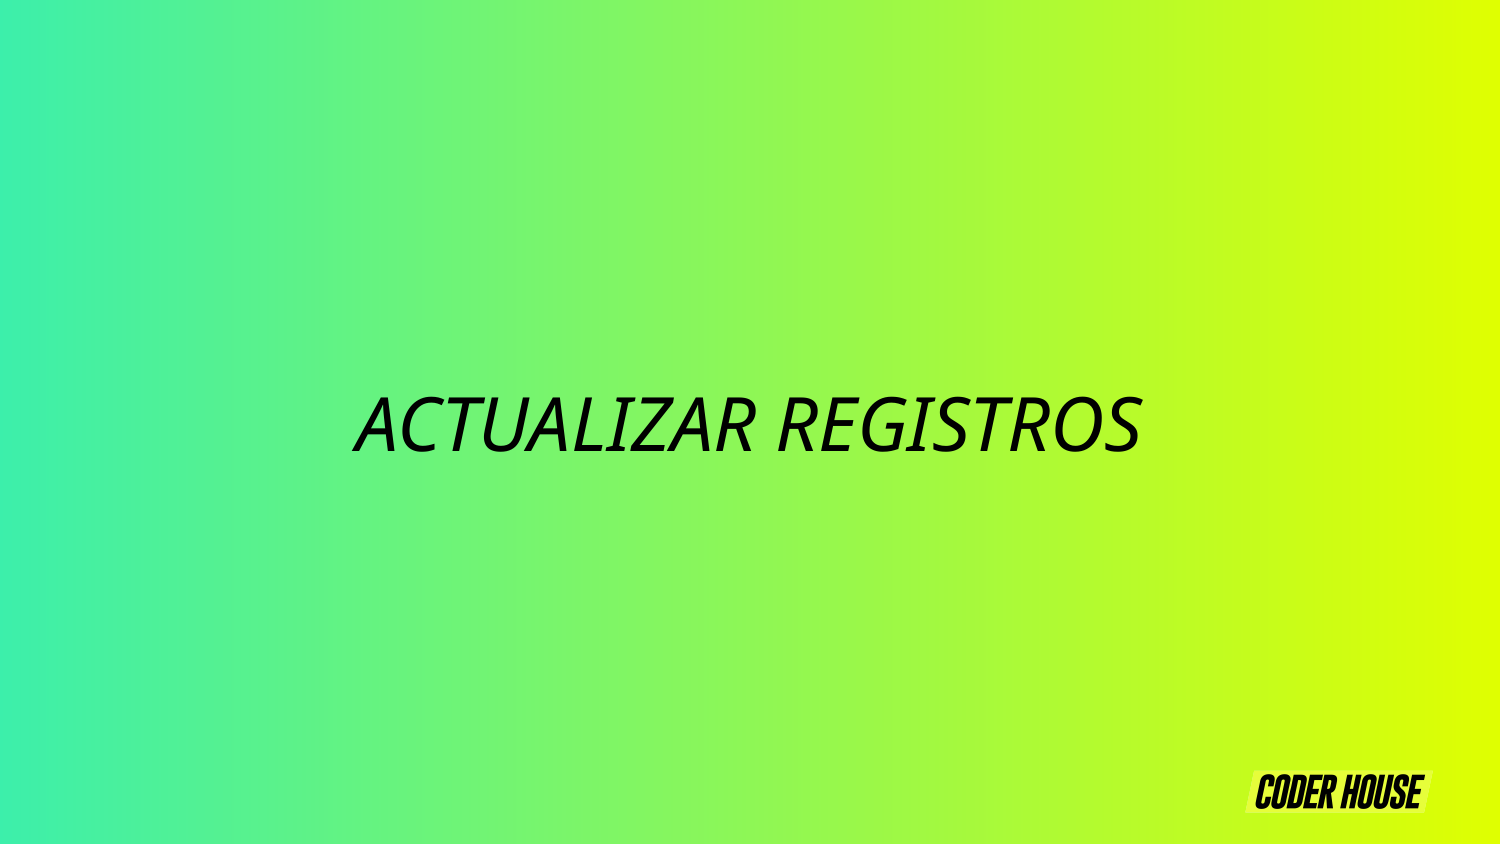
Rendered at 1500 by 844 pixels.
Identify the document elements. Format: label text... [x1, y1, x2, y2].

picture [1241, 764, 1437, 819]
text_box ACTUALIZAR REGISTROS [173, 340, 1326, 503]
